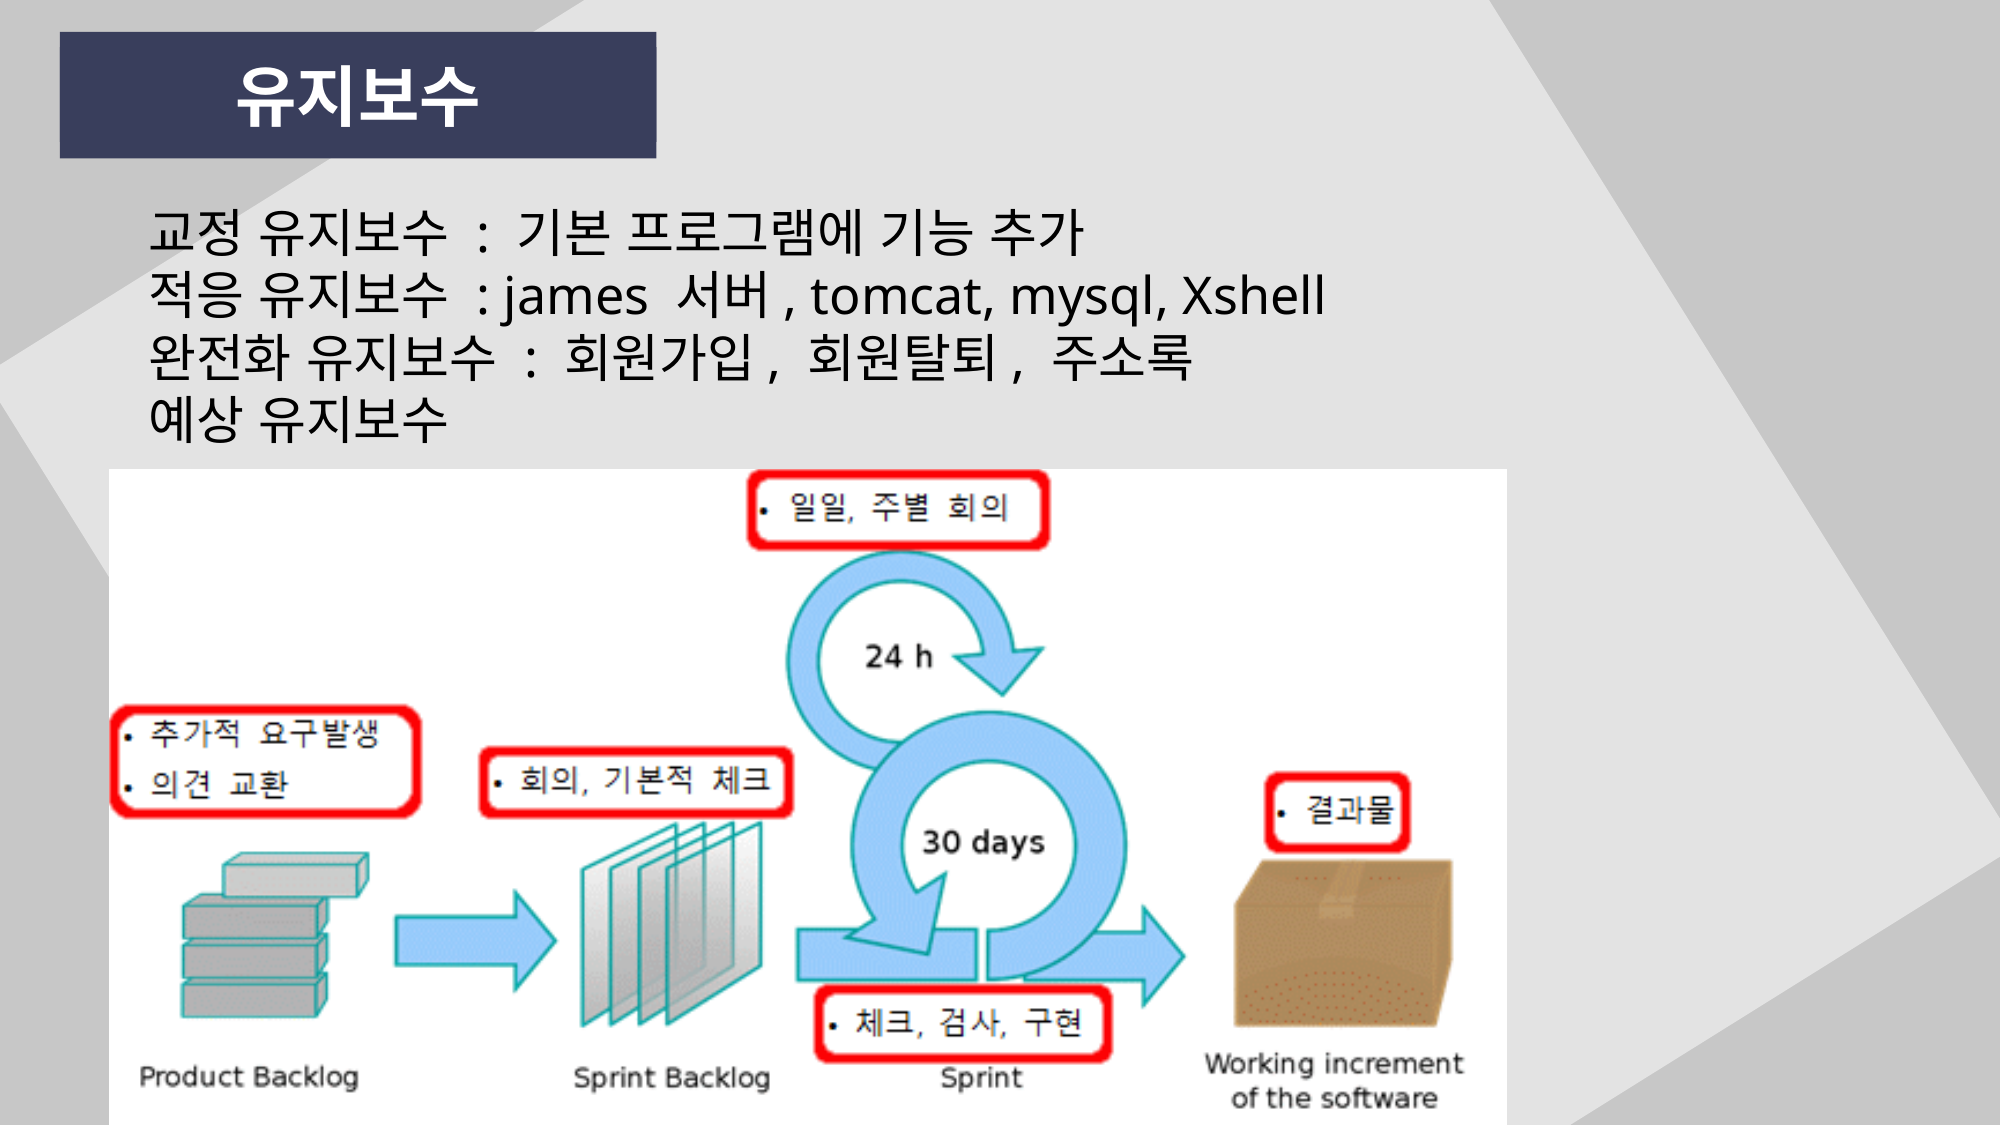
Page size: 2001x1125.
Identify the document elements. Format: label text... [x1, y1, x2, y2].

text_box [59, 31, 657, 159]
text_box 교정 유지보수 : 기본 프로그램에 기능 추가 적응 유지보수 : james 서버, tomcat, mysql, Xshell 완전화 유지보수 : 회원가입, 회원탈퇴, 주소록 예상 유지보수 [133, 192, 1583, 458]
text_box [0, 0, 2000, 1125]
picture [109, 469, 1507, 1125]
